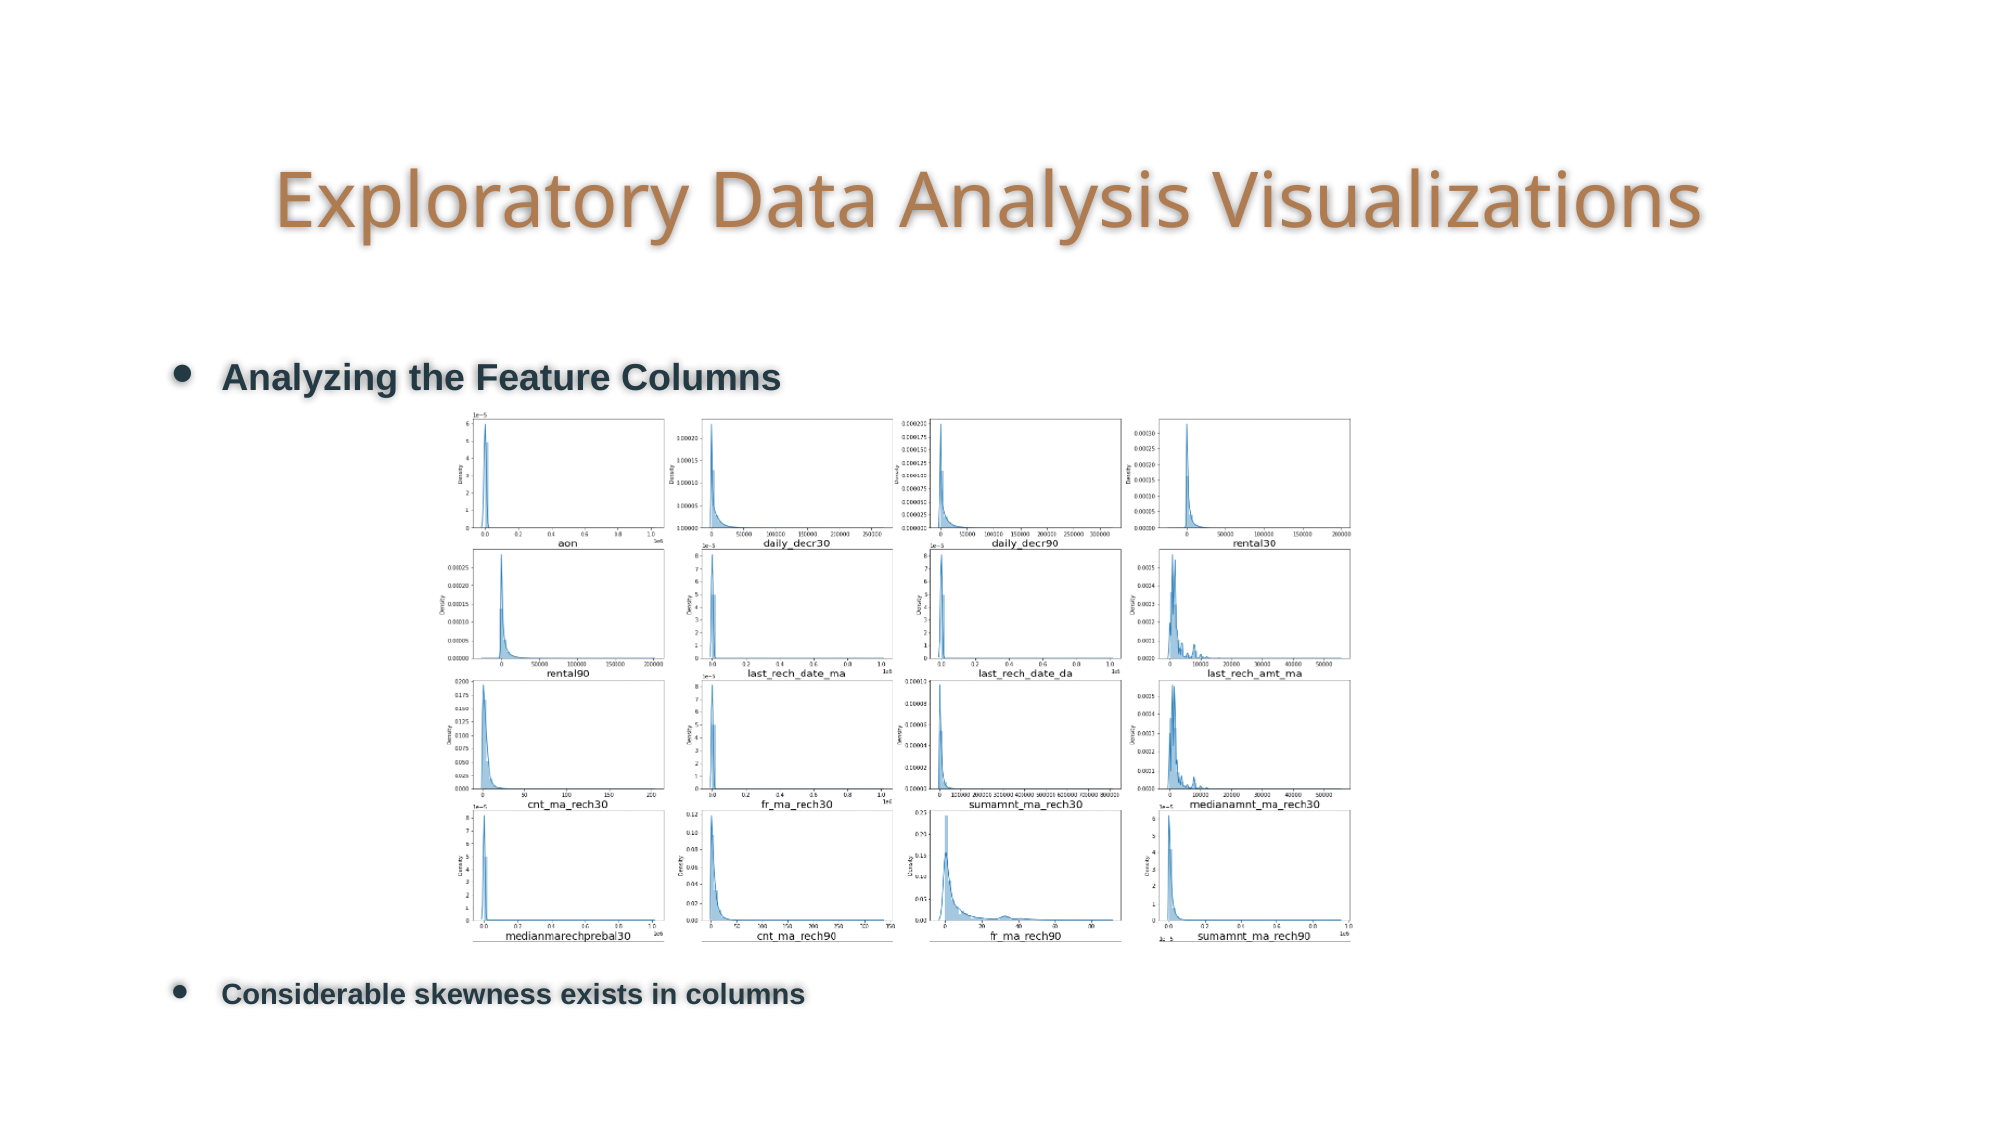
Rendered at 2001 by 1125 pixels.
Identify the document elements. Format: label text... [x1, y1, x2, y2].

list Analyzing the Feature Columns Considerable skewness exists in columns [149, 340, 1849, 1049]
title Exploratory Data Analysis Visualizations [149, 99, 1849, 307]
picture [427, 409, 1368, 942]
